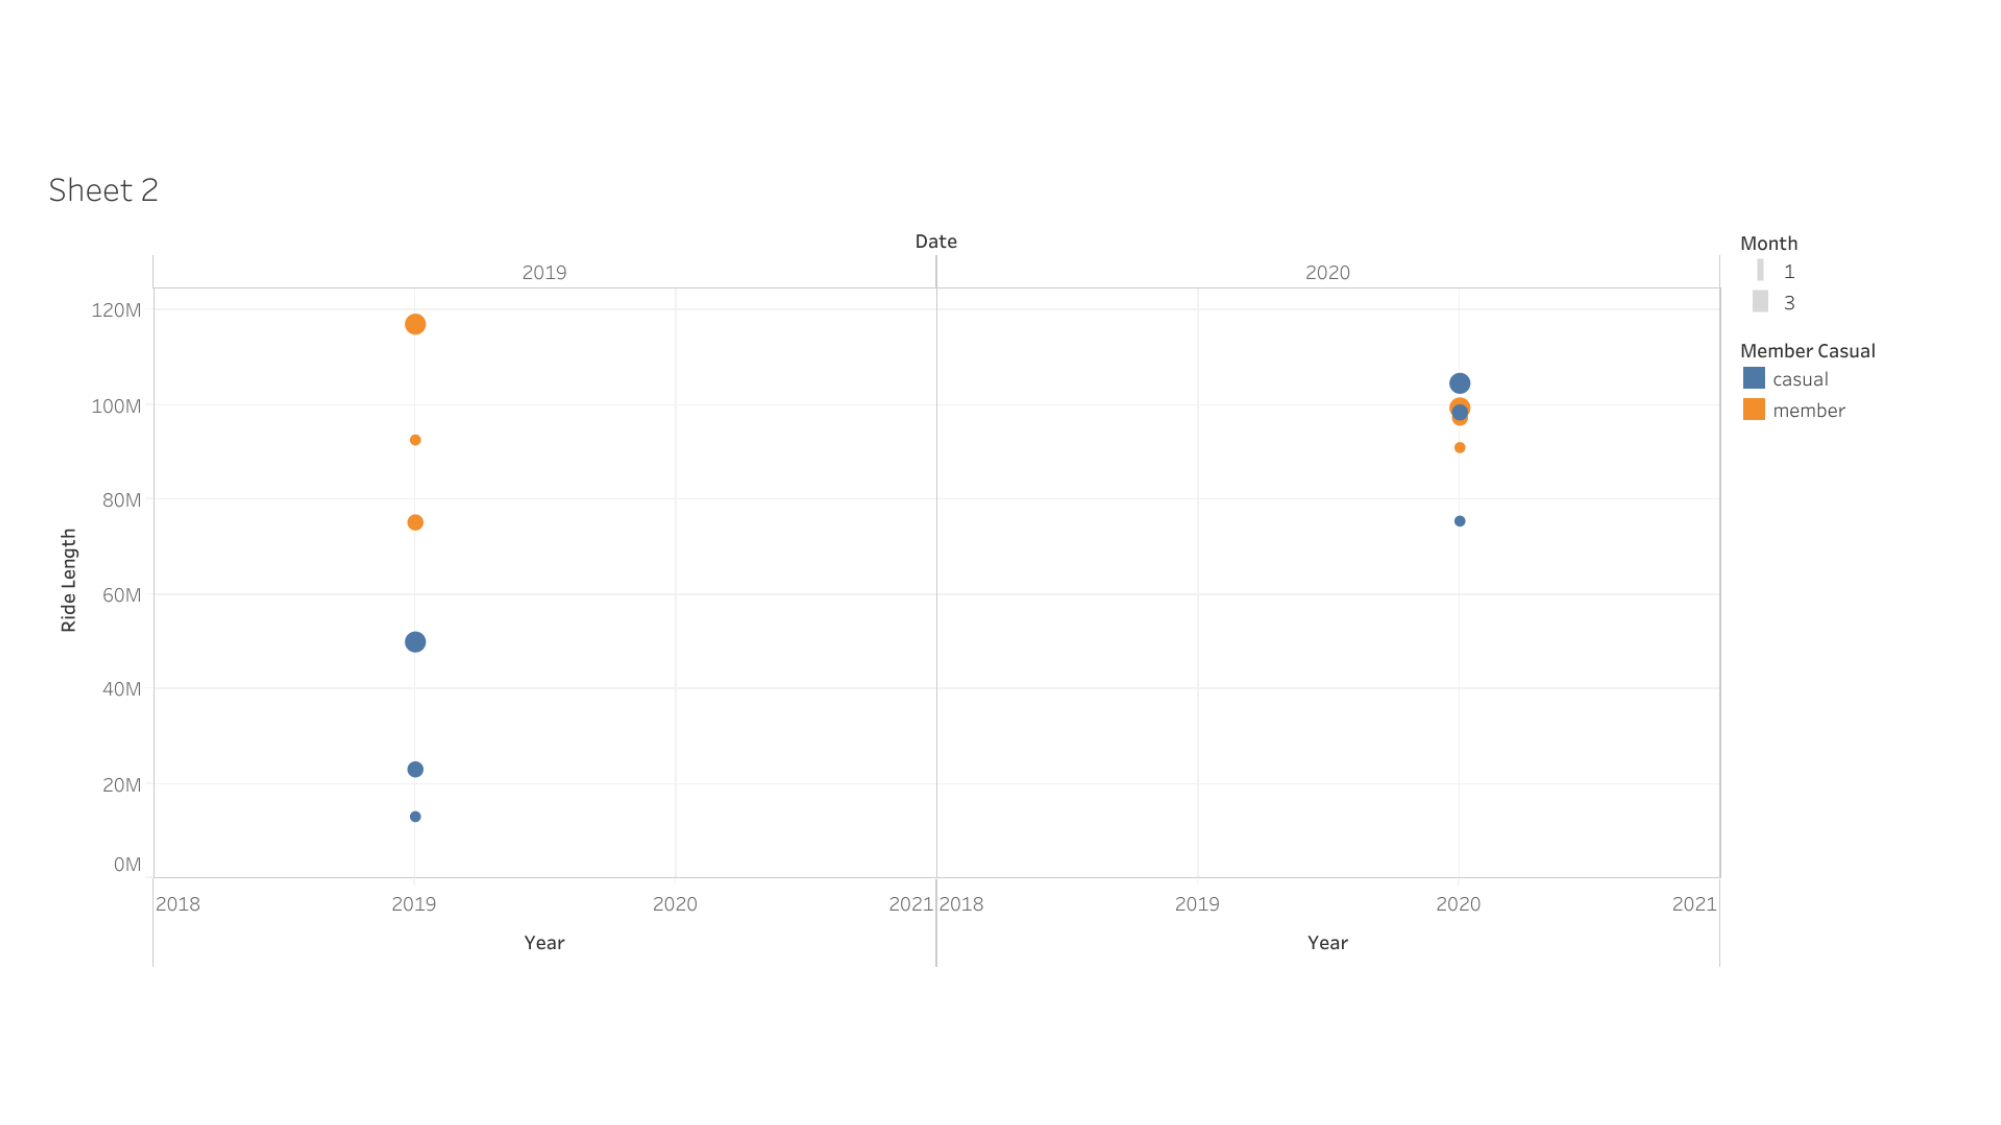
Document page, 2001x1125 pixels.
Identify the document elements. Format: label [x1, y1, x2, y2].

picture [42, 157, 1958, 968]
